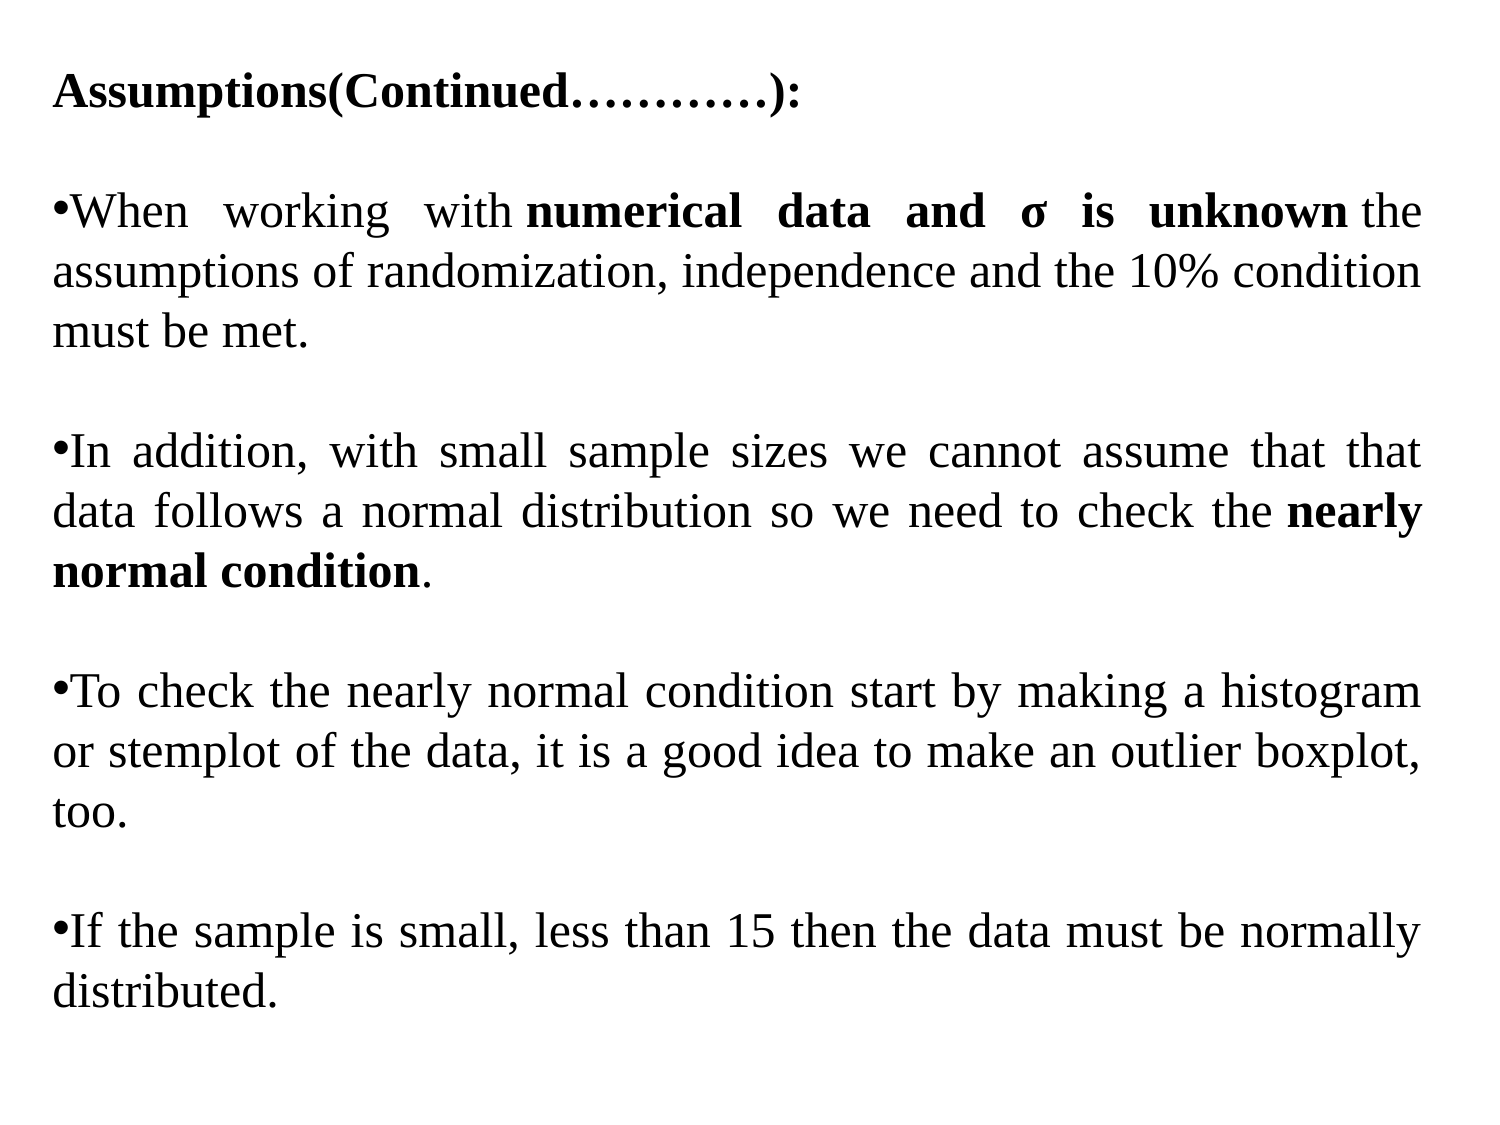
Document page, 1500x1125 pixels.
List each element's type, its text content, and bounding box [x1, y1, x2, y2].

text_box Assumptions(Continued…………): When working with numerical data and σ is unknown the assumptions of randomization, independence and the 10% condition must be met. In addition, with small sample sizes we cannot assume that that data follows a normal distribution so we need to check the nearly normal condition. To check the nearly normal condition start by making a histogram or stemplot of the data, it is a good idea to make an outlier boxplot, too. If the sample is small, less than 15 then the data must be normally distributed. [37, 49, 1438, 1025]
